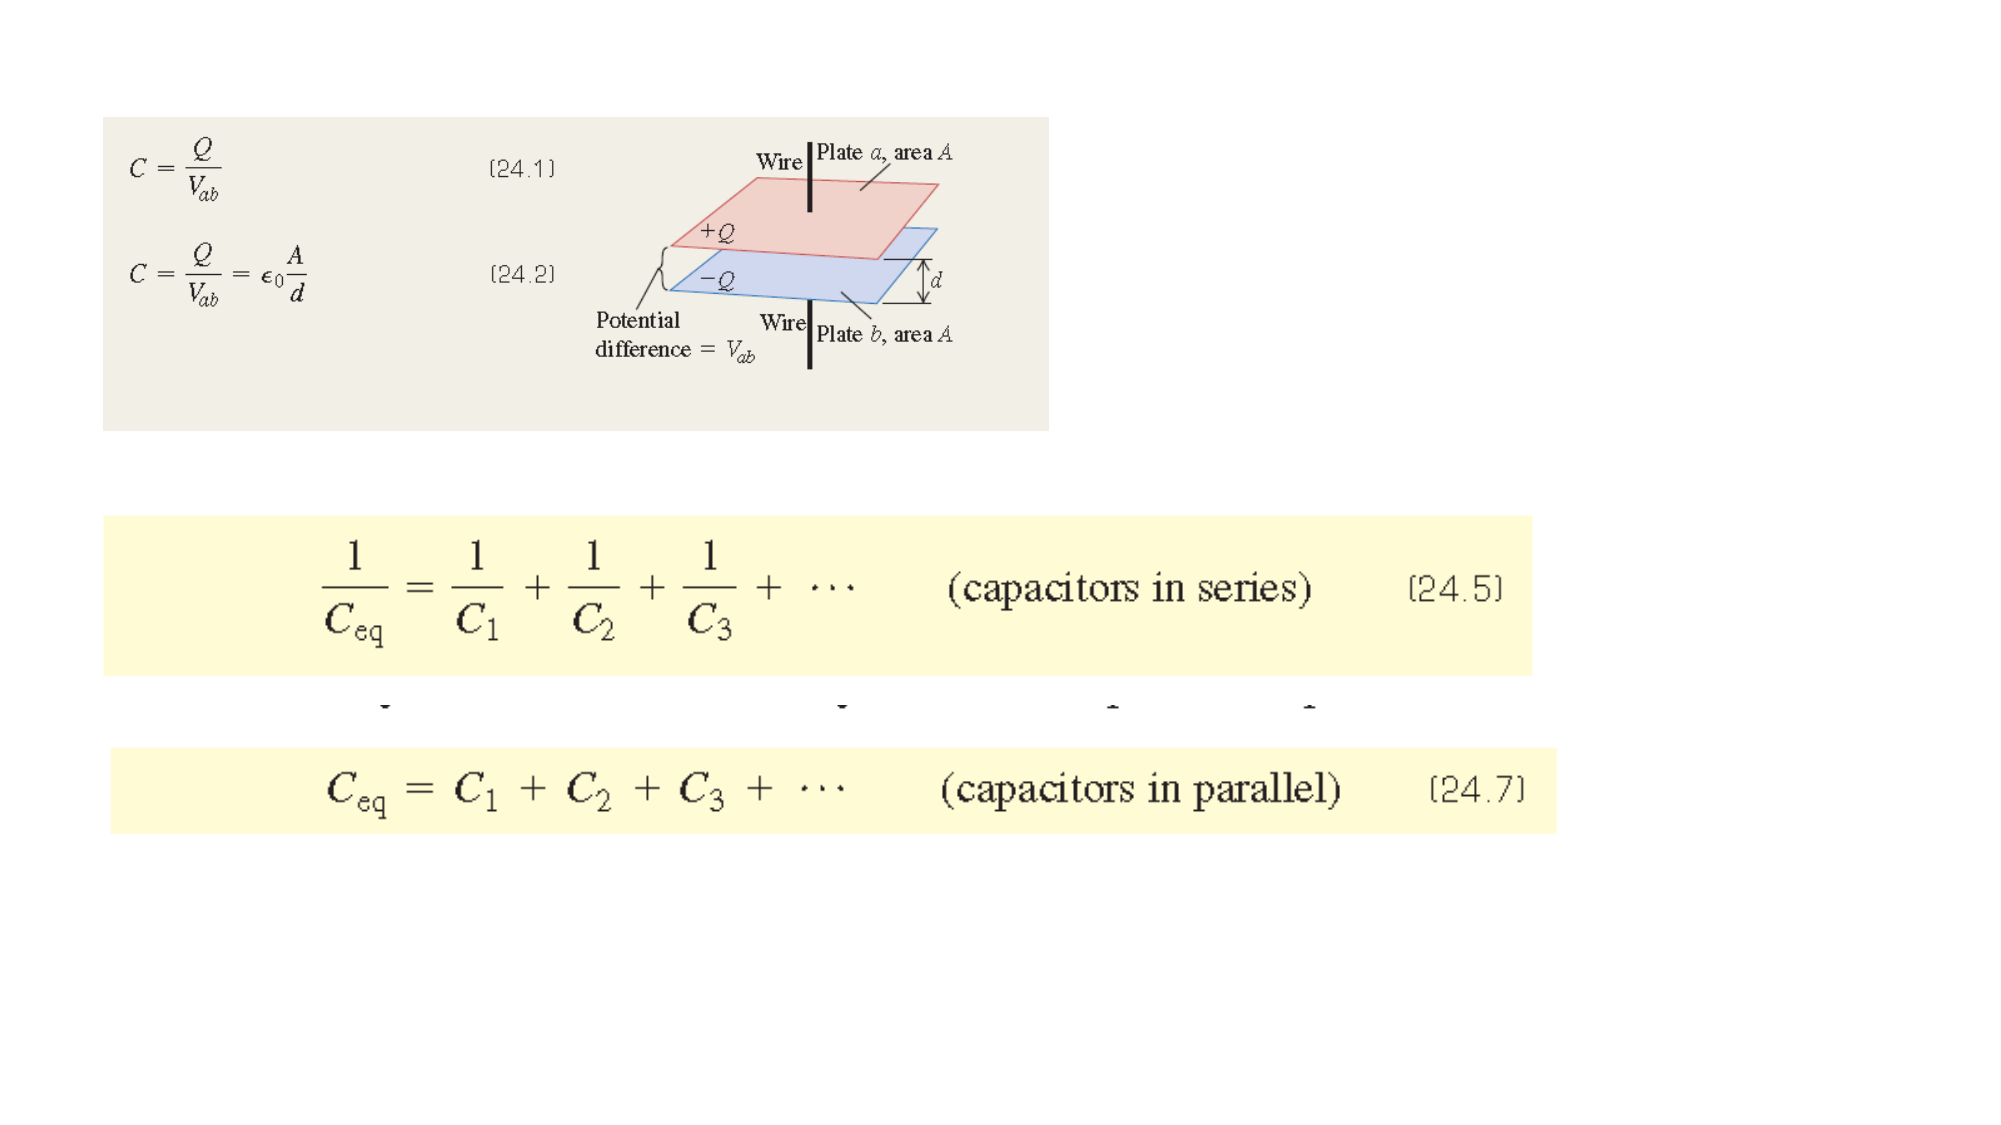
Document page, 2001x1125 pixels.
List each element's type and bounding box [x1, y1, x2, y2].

picture [40, 490, 1606, 870]
picture [103, 117, 1049, 431]
